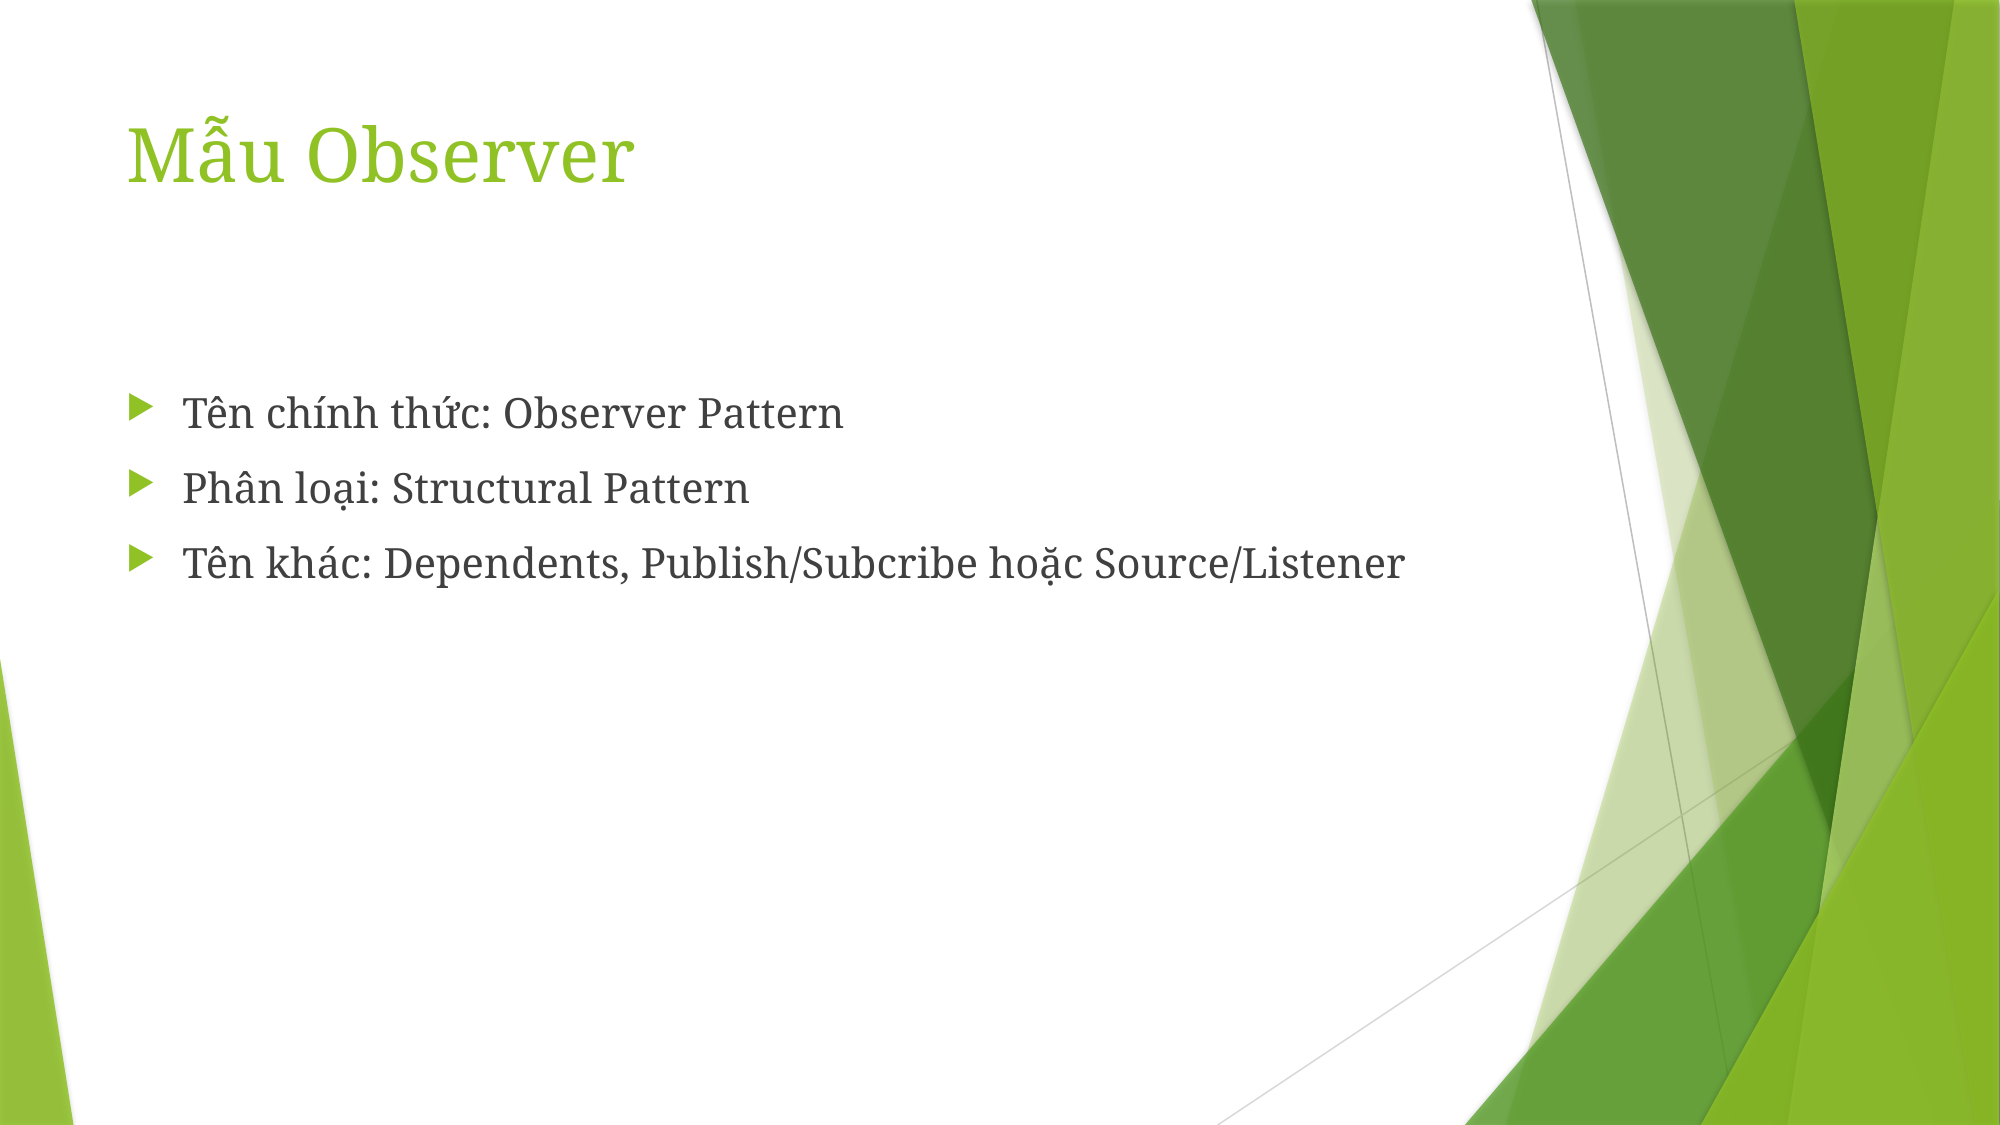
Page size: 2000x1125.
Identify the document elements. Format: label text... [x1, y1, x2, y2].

title Mẫu Observer [111, 99, 1521, 317]
list Tên chính thức: Observer Pattern Phân loại: Structural Pattern Tên khác: Dependents, Publish/Subcribe hoặc Source/Listener [111, 354, 1521, 992]
